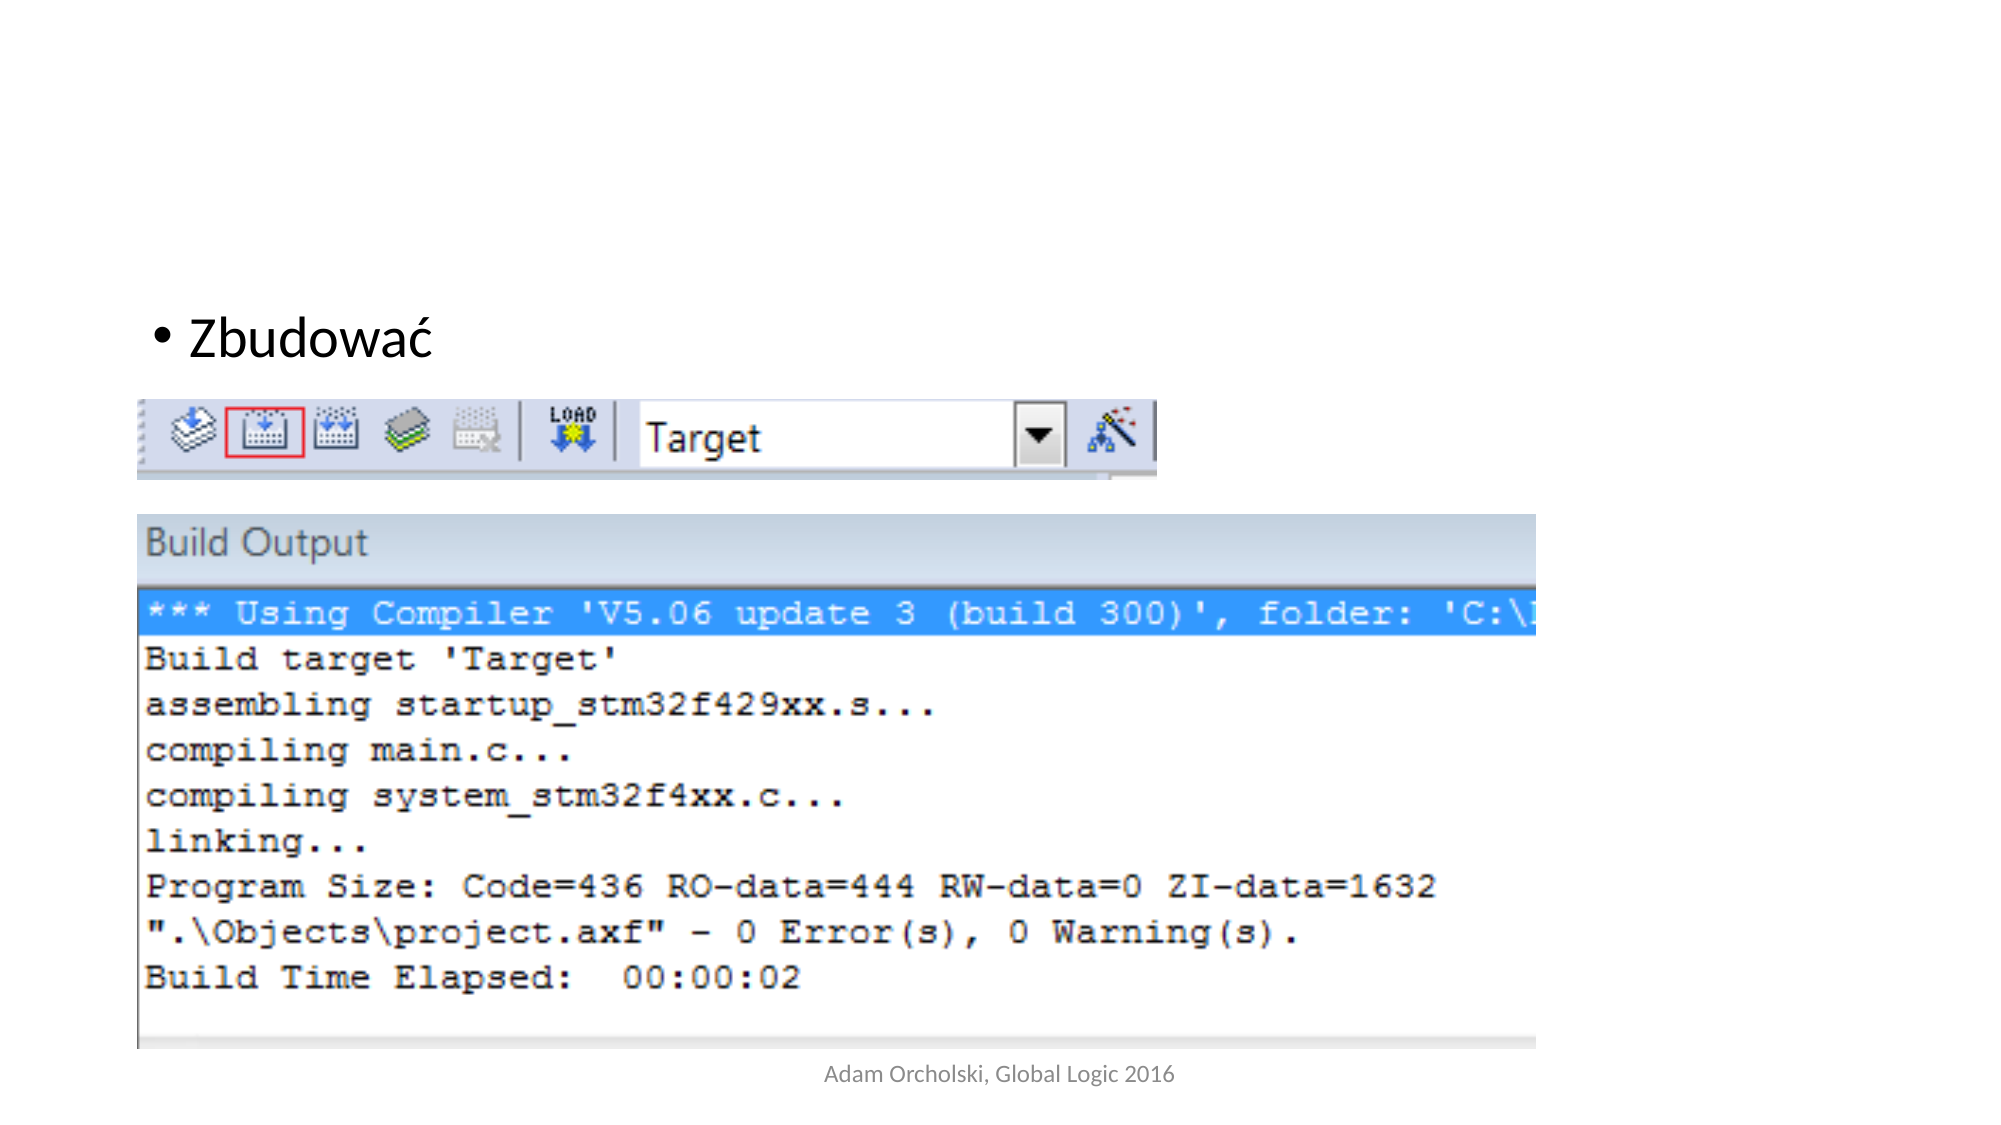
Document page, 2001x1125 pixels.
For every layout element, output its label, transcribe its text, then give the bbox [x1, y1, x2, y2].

picture [137, 399, 1157, 481]
list Zbudować [137, 299, 1863, 1014]
picture [137, 514, 1536, 1049]
footer Adam Orcholski, Global Logic 2016 [662, 1049, 1338, 1103]
